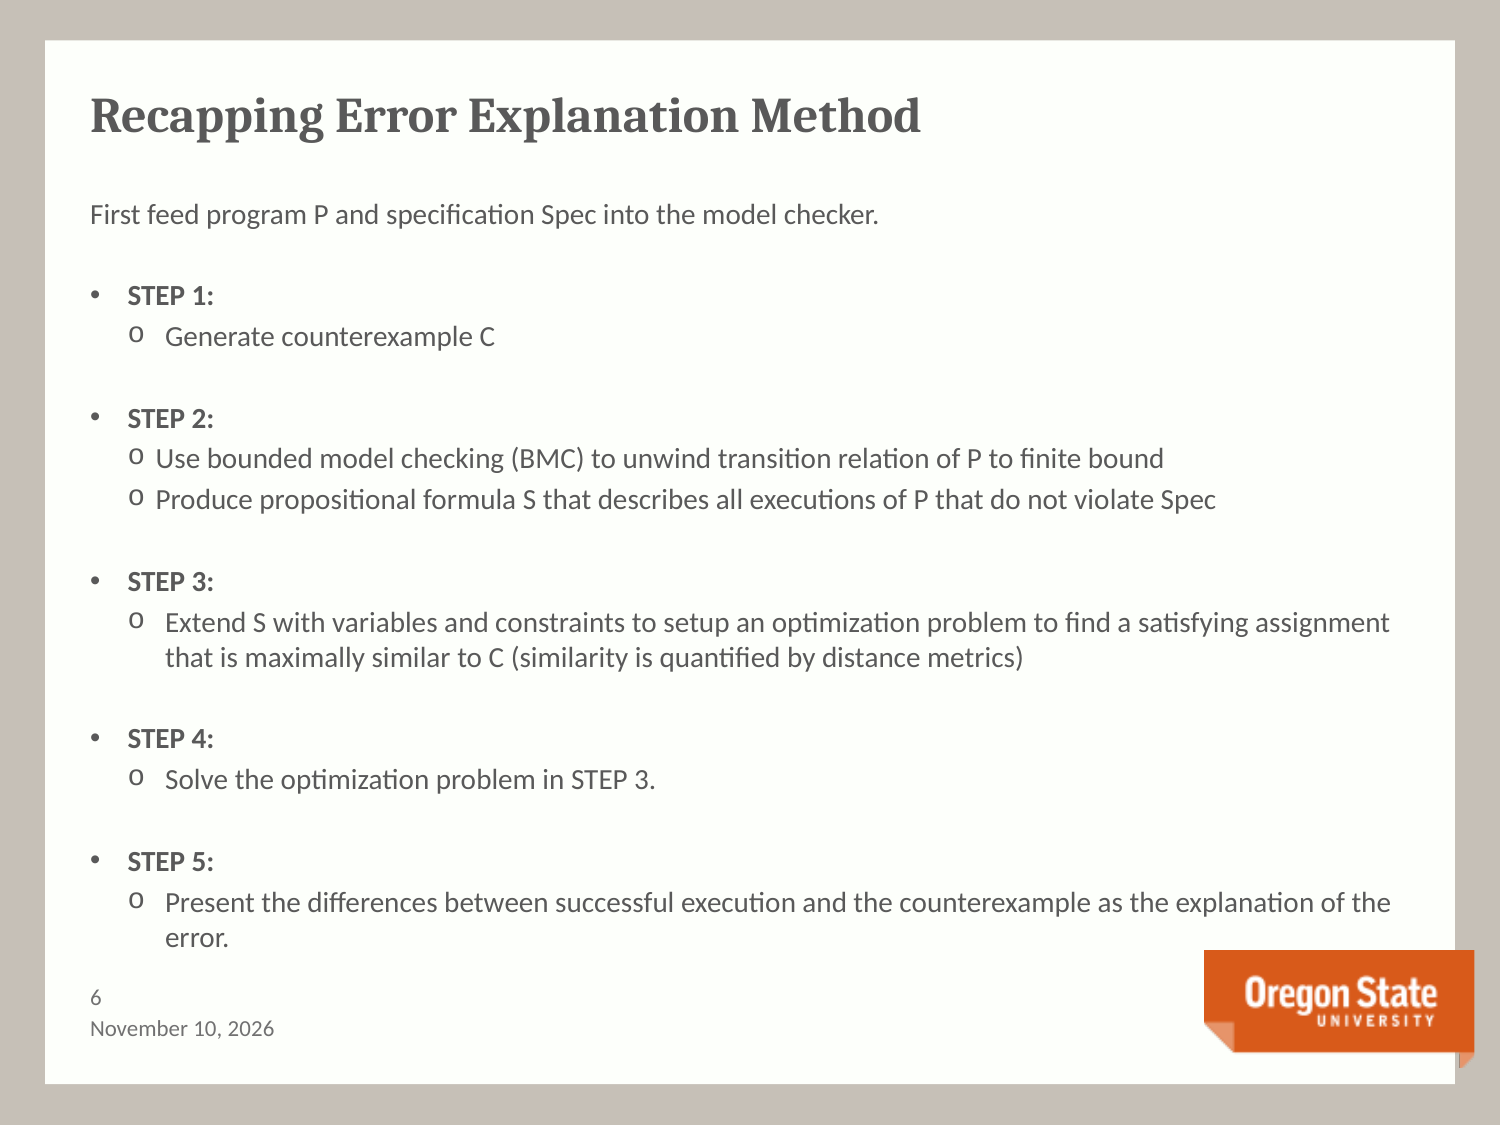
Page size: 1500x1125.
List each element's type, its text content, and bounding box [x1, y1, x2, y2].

list First feed program P and specification Spec into the model checker. STEP 1: Generate counterexample C STEP 2: Use bounded model checking (BMC) to unwind transition relation of P to finite bound Produce propositional formula S that describes all executions of P that do not violate Spec STEP 3: Extend S with variables and constraints to setup an optimization problem to find a satisfying assignment that is maximally similar to C (similarity is quantified by distance metrics) STEP 4: Solve the optimization problem in STEP 3. STEP 5: Present the differences between successful execution and the counterexample as the explanation of the error. [75, 187, 1425, 1125]
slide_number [75, 1012, 375, 1043]
title Recapping Error Explanation Method [75, 75, 1425, 187]
slide_number 5 [75, 982, 135, 1013]
